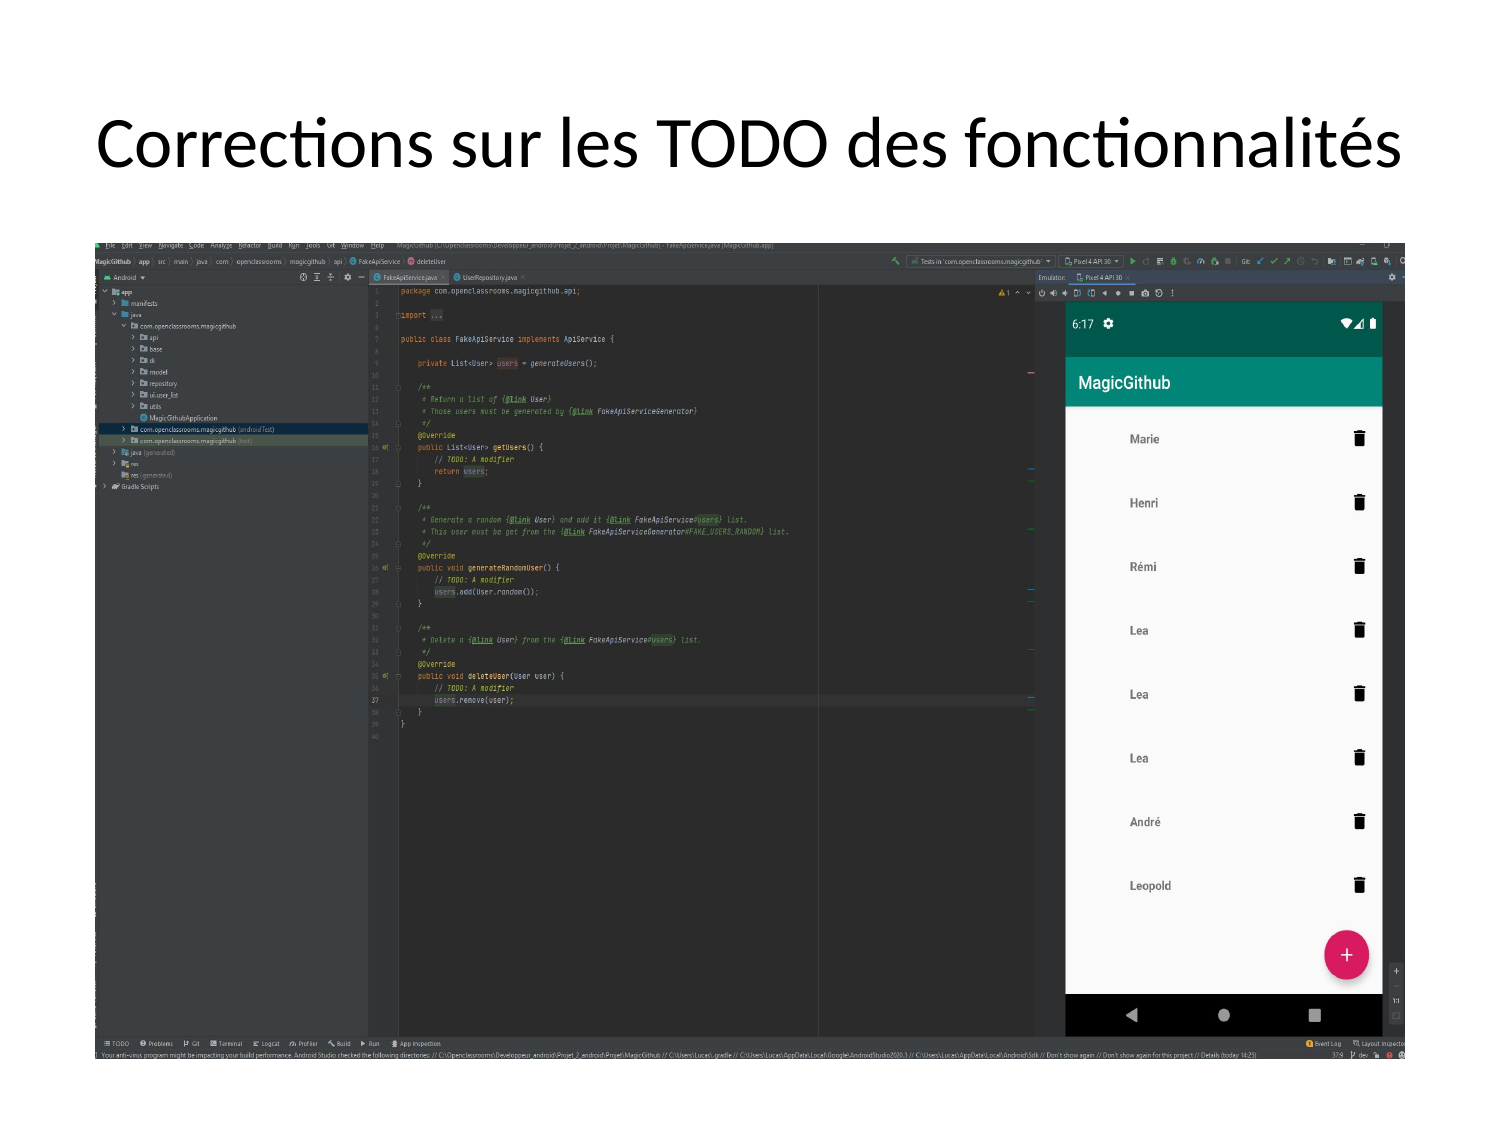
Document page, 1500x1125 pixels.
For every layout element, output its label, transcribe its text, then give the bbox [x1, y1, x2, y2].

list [95, 243, 1405, 1059]
title Corrections sur les TODO des fonctionnalités [75, 45, 1425, 233]
